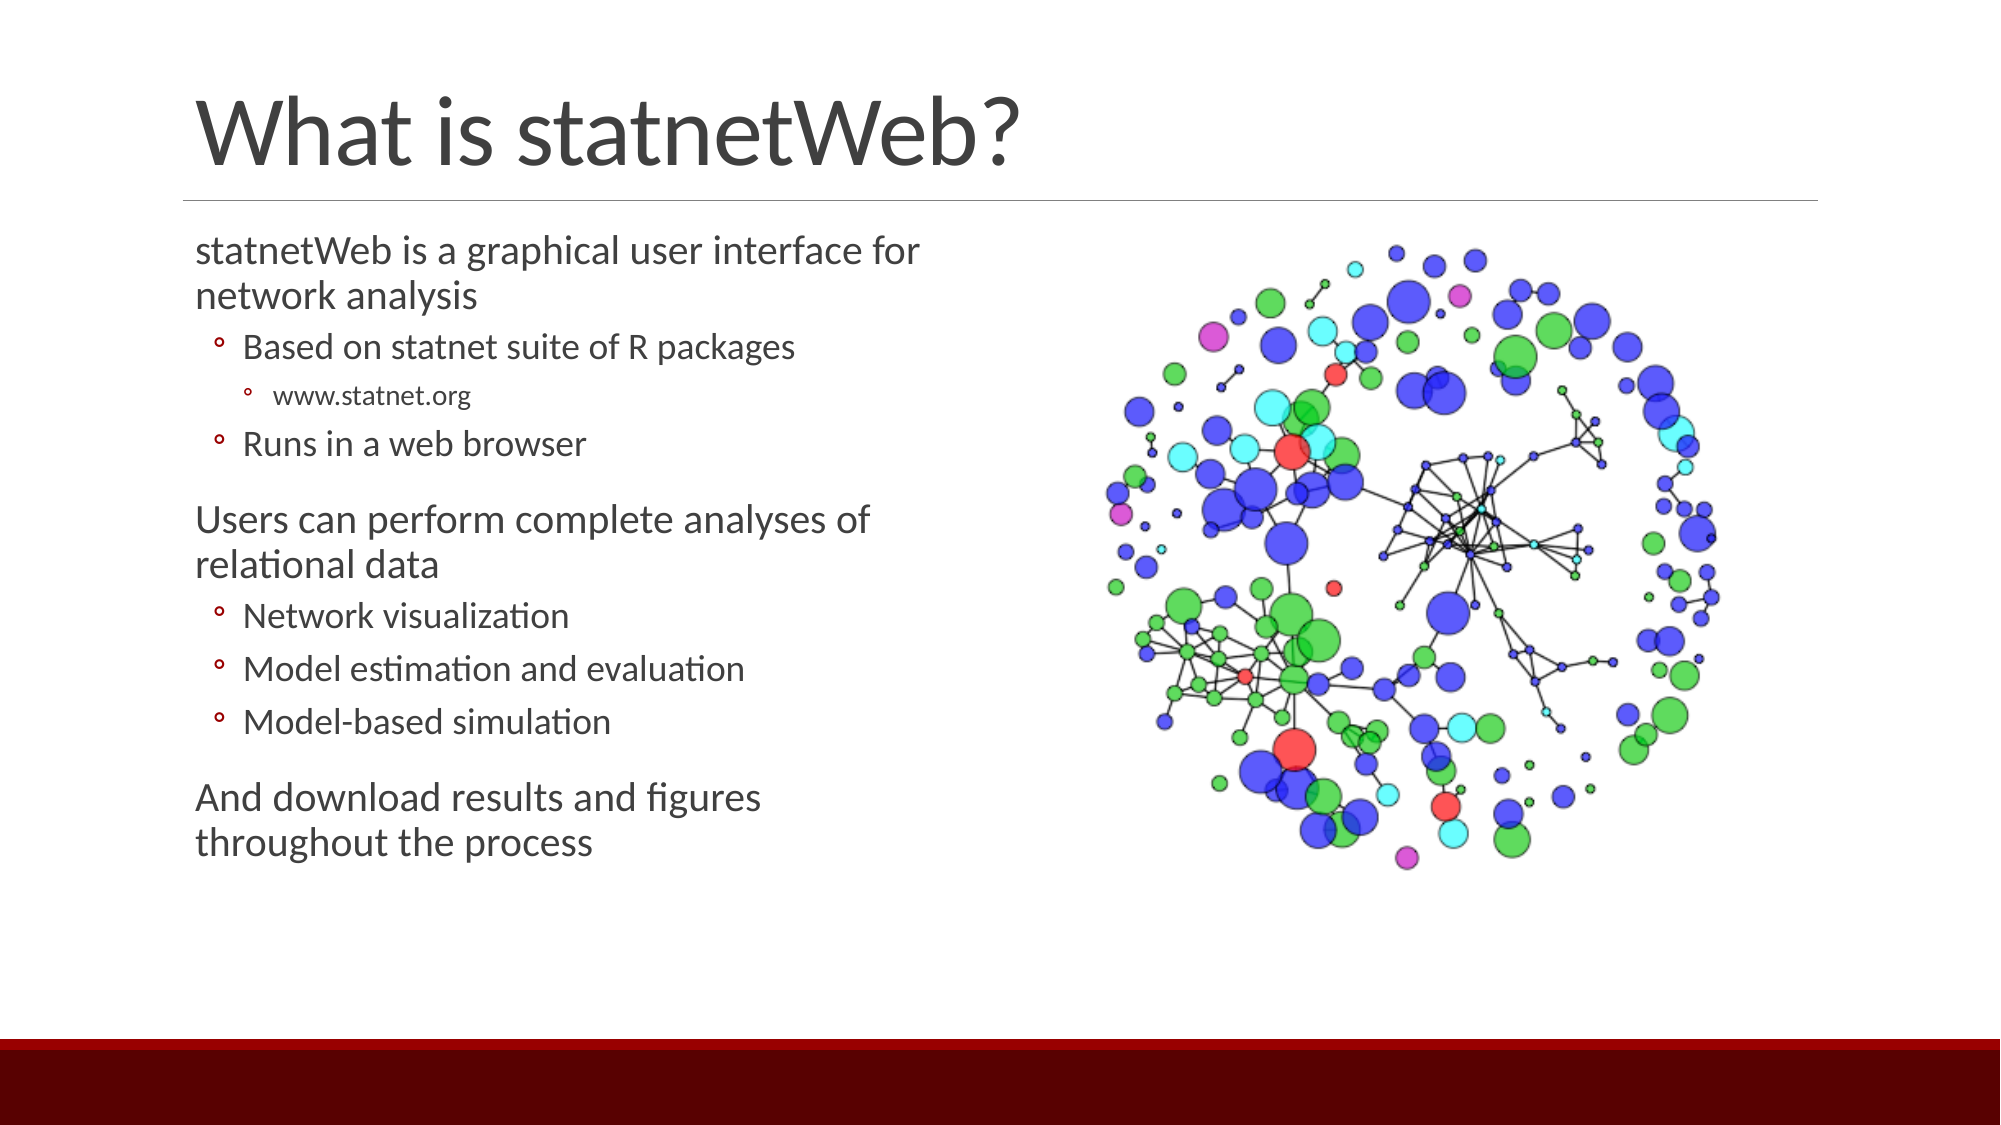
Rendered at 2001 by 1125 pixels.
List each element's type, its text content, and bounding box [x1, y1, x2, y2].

picture [1042, 203, 1783, 901]
list statnetWeb is a graphical user interface for network analysis Based on statnet suite of R packages www.statnet.org Runs in a web browser Users can perform complete analyses of relational data Network visualization Model estimation and evaluation Model-based simulation And download results and figures throughout the process [180, 221, 951, 963]
title What is statnetWeb? [180, 47, 1830, 194]
